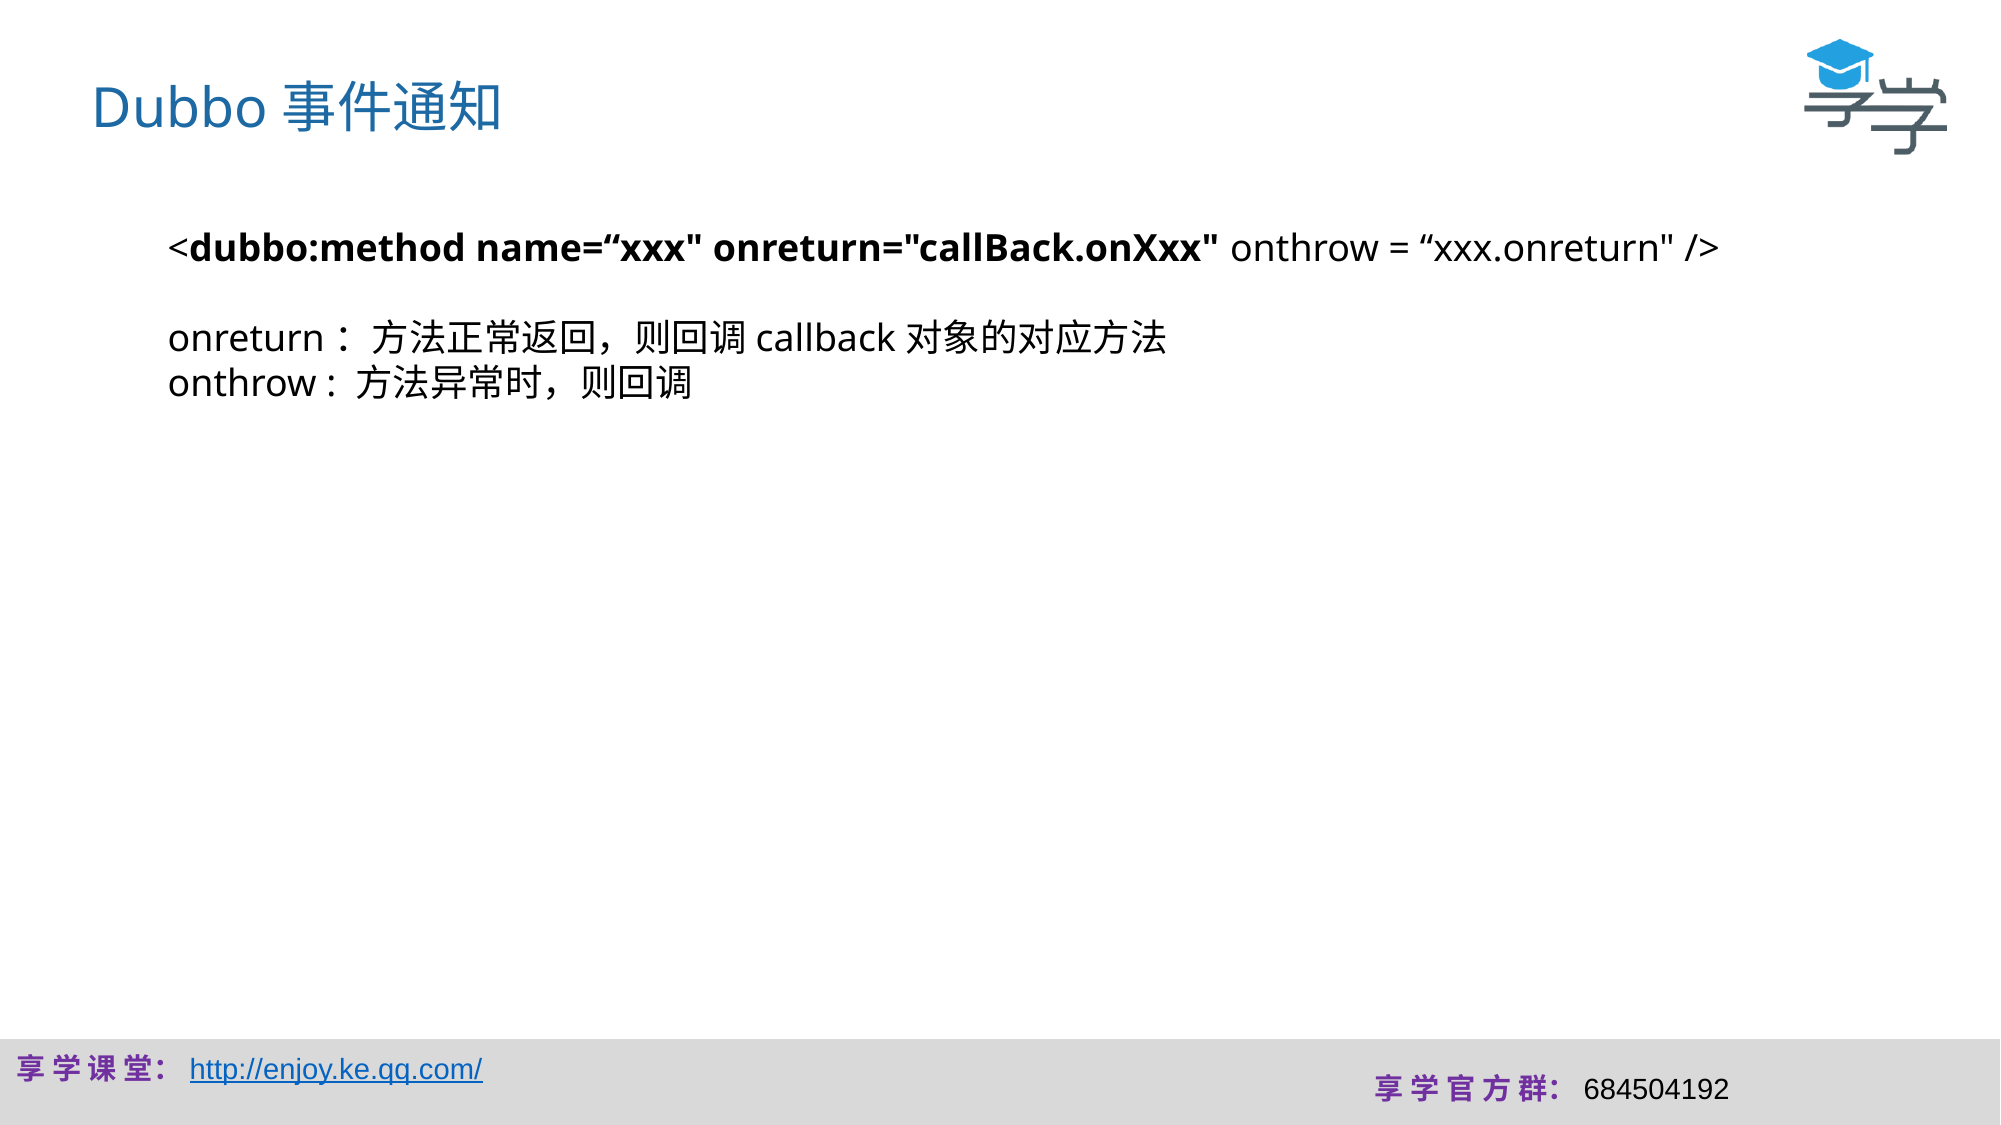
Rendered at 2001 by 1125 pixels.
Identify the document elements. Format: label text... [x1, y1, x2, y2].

picture [1799, 20, 1952, 173]
text_box <dubbo:method name=“xxx" onreturn="callBack.onXxx" onthrow = “xxx.onreturn" /> onreturn：方法正常返回，则回调callback对象的对应方法 onthrow : 方法异常时，则回调 [152, 216, 1745, 411]
text_box Dubbo事件通知 [77, 62, 545, 147]
